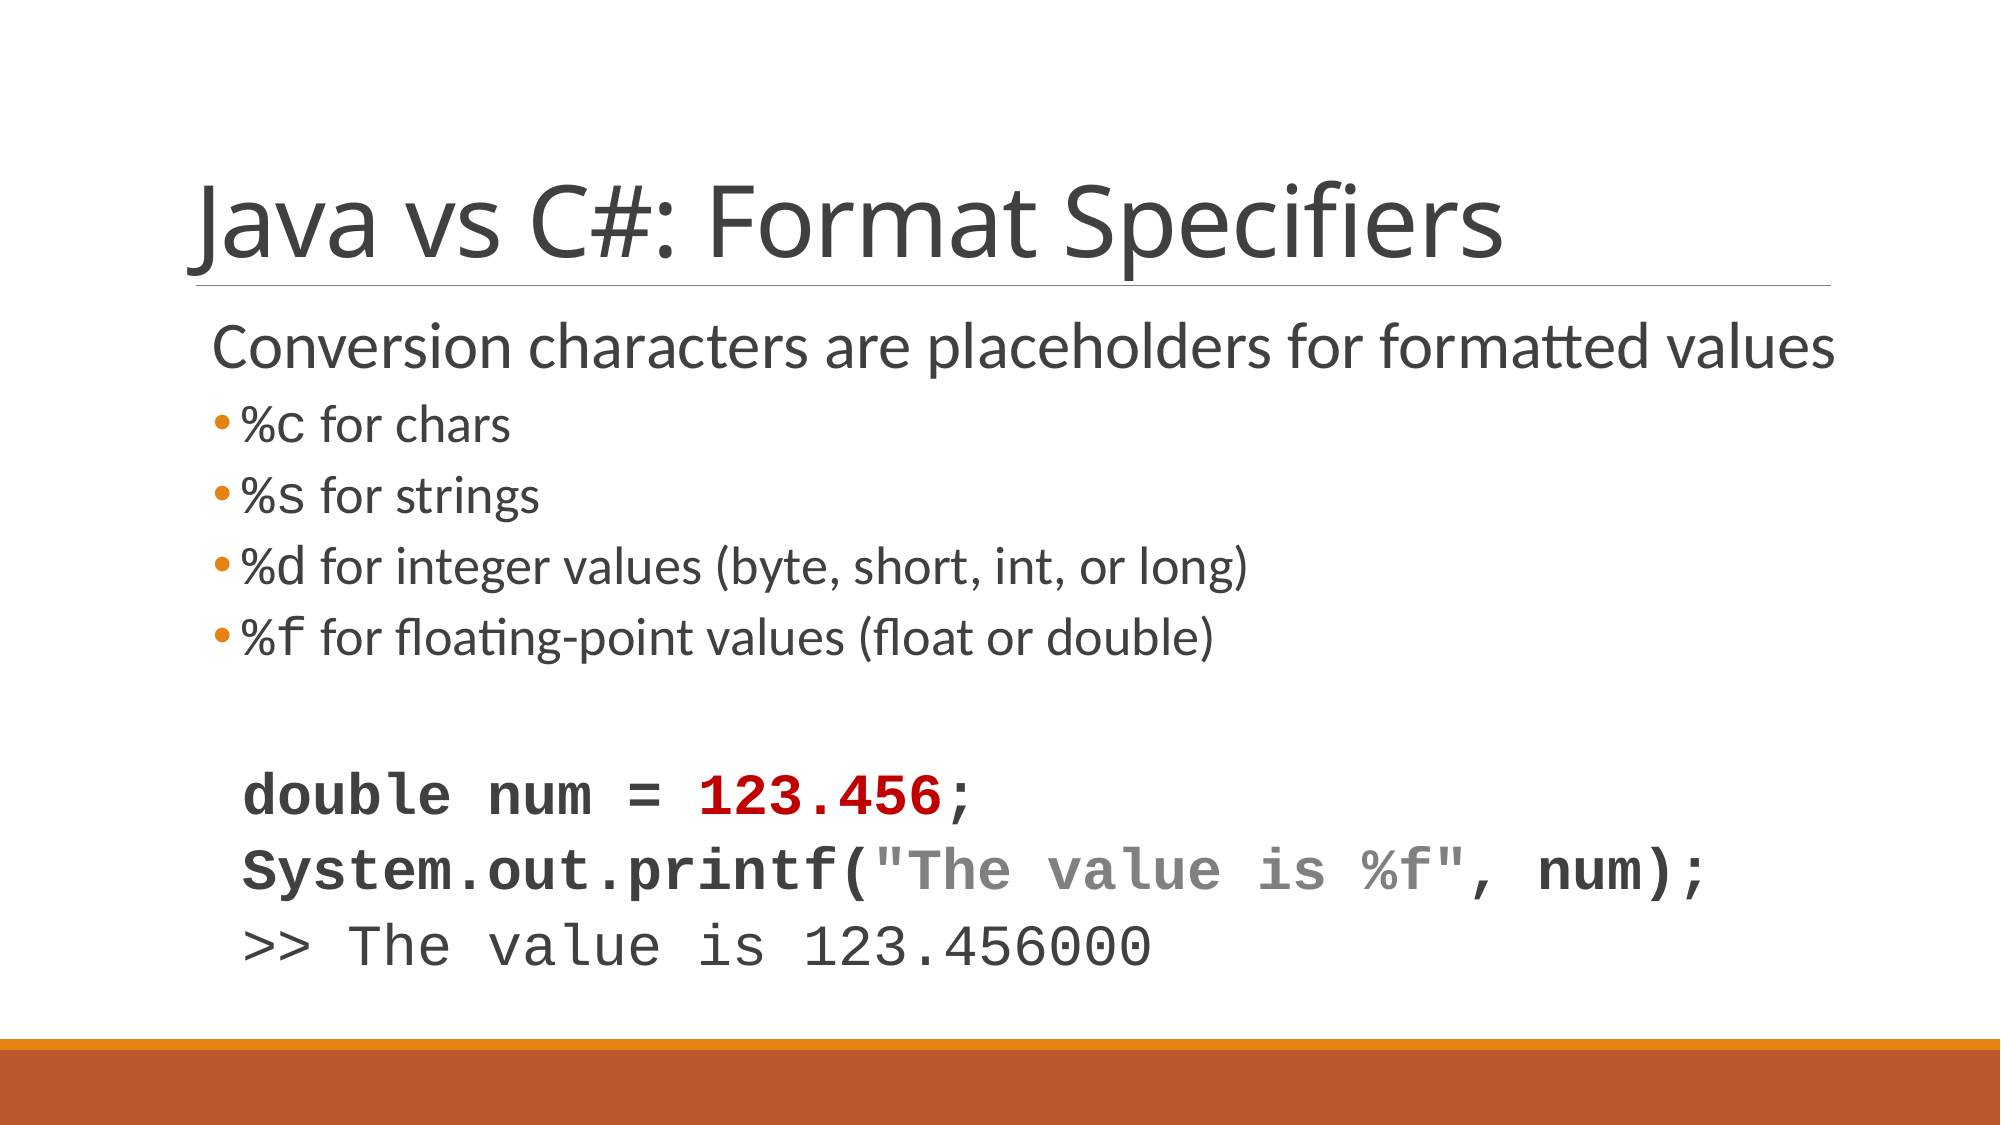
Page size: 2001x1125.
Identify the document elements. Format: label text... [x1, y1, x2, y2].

title Java vs C#: Format Specifiers [180, 47, 1830, 285]
list Conversion characters are placeholders for formatted values %c for chars %s for strings %d for integer values (byte, short, int, or long) %f for floating-point values (float or double) double num = 123.456; System.out.printf("The value is %f", num); >> The value is 123.456000 [180, 303, 1890, 974]
